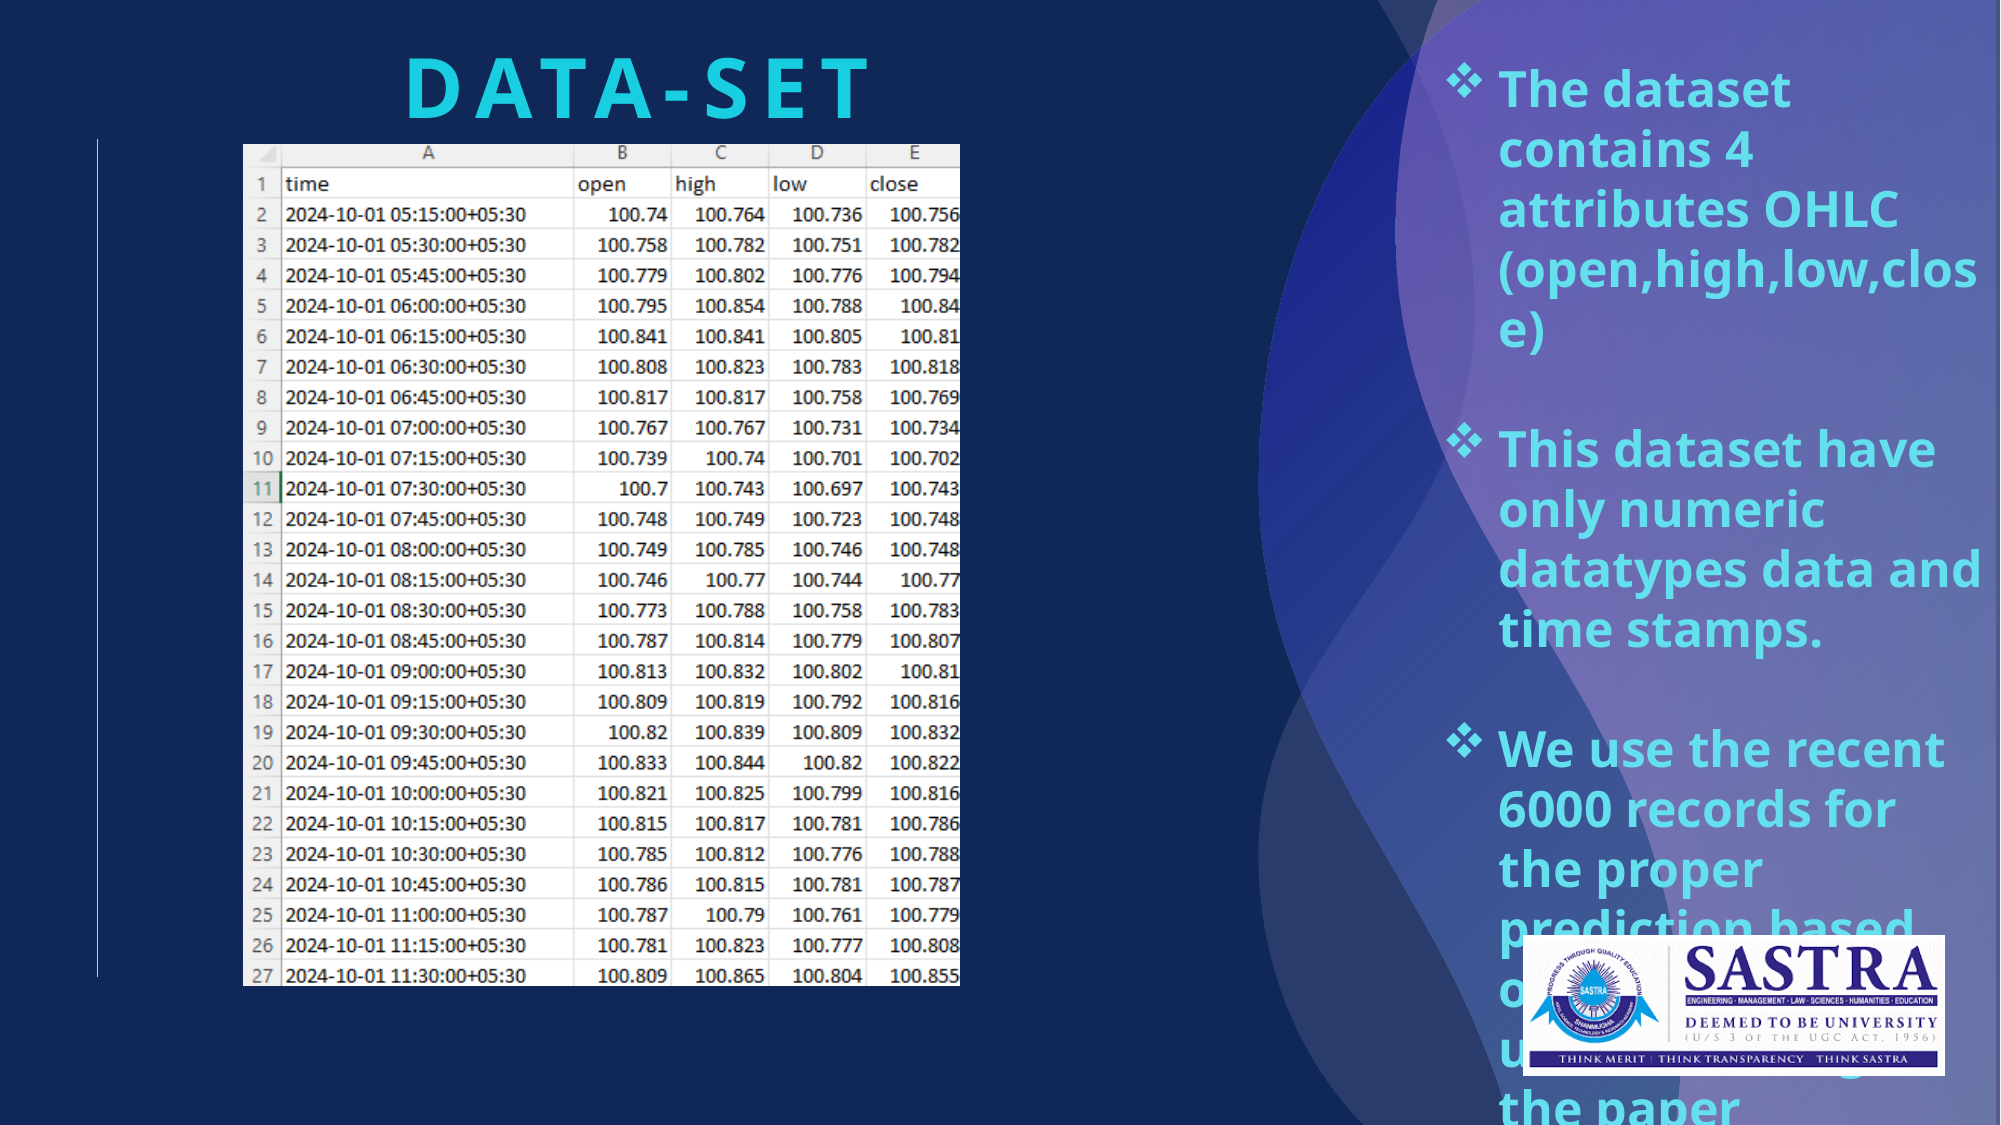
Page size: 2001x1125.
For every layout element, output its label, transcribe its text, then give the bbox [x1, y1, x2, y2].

text_box The dataset contains 4 attributes OHLC (open,high,low,close) This dataset have only numeric datatypes data and time stamps. We use the recent 6000 records for the proper prediction based on our understanding of the paper [1427, 49, 2000, 1125]
picture [1523, 935, 1945, 1076]
picture [243, 144, 960, 986]
title Data-Set [234, 34, 1038, 145]
